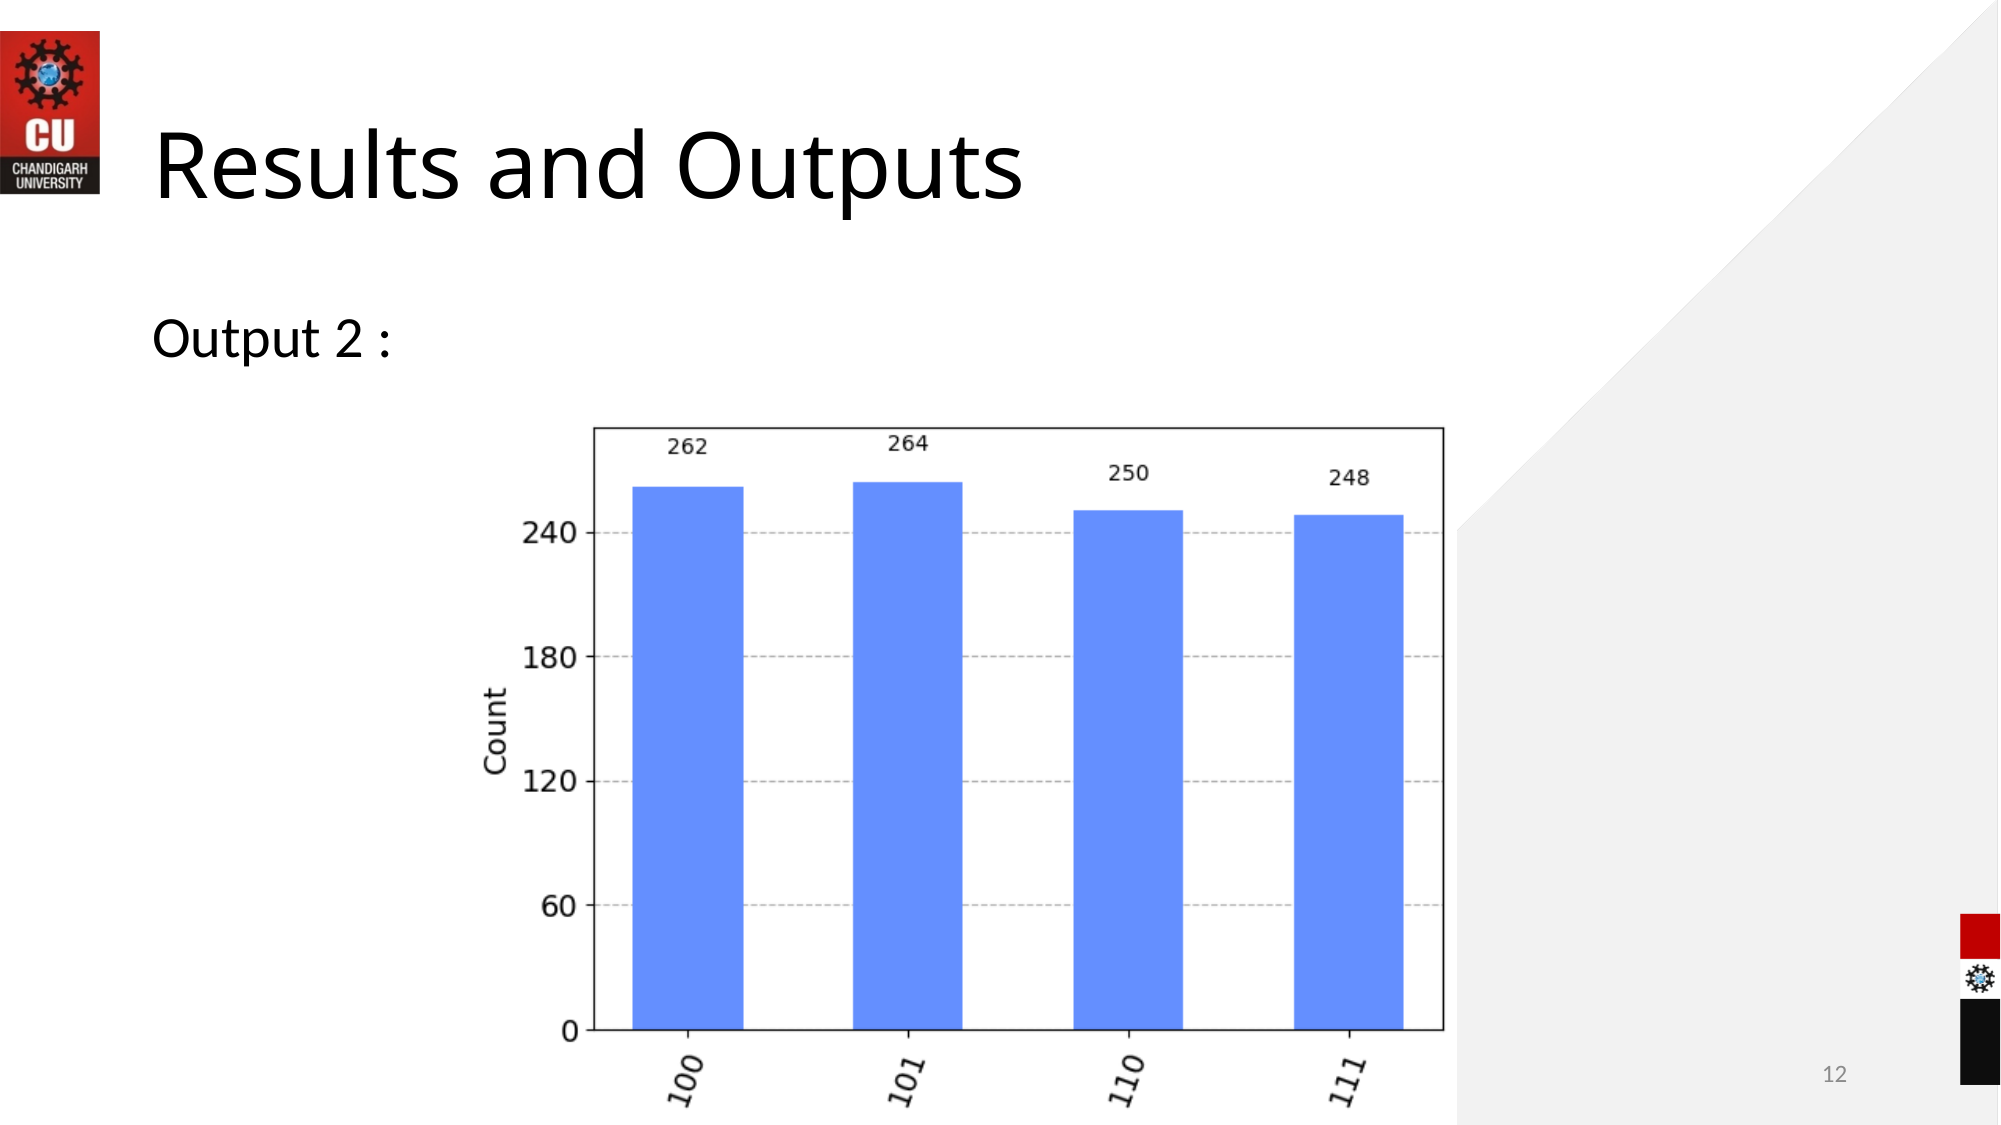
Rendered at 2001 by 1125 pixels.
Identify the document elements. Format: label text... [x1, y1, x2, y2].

slide_number 12 [1457, 1042, 1863, 1103]
title Results and Outputs [137, 59, 1863, 278]
list Output 2 : [137, 299, 1863, 1014]
picture [0, 0, 2001, 1125]
